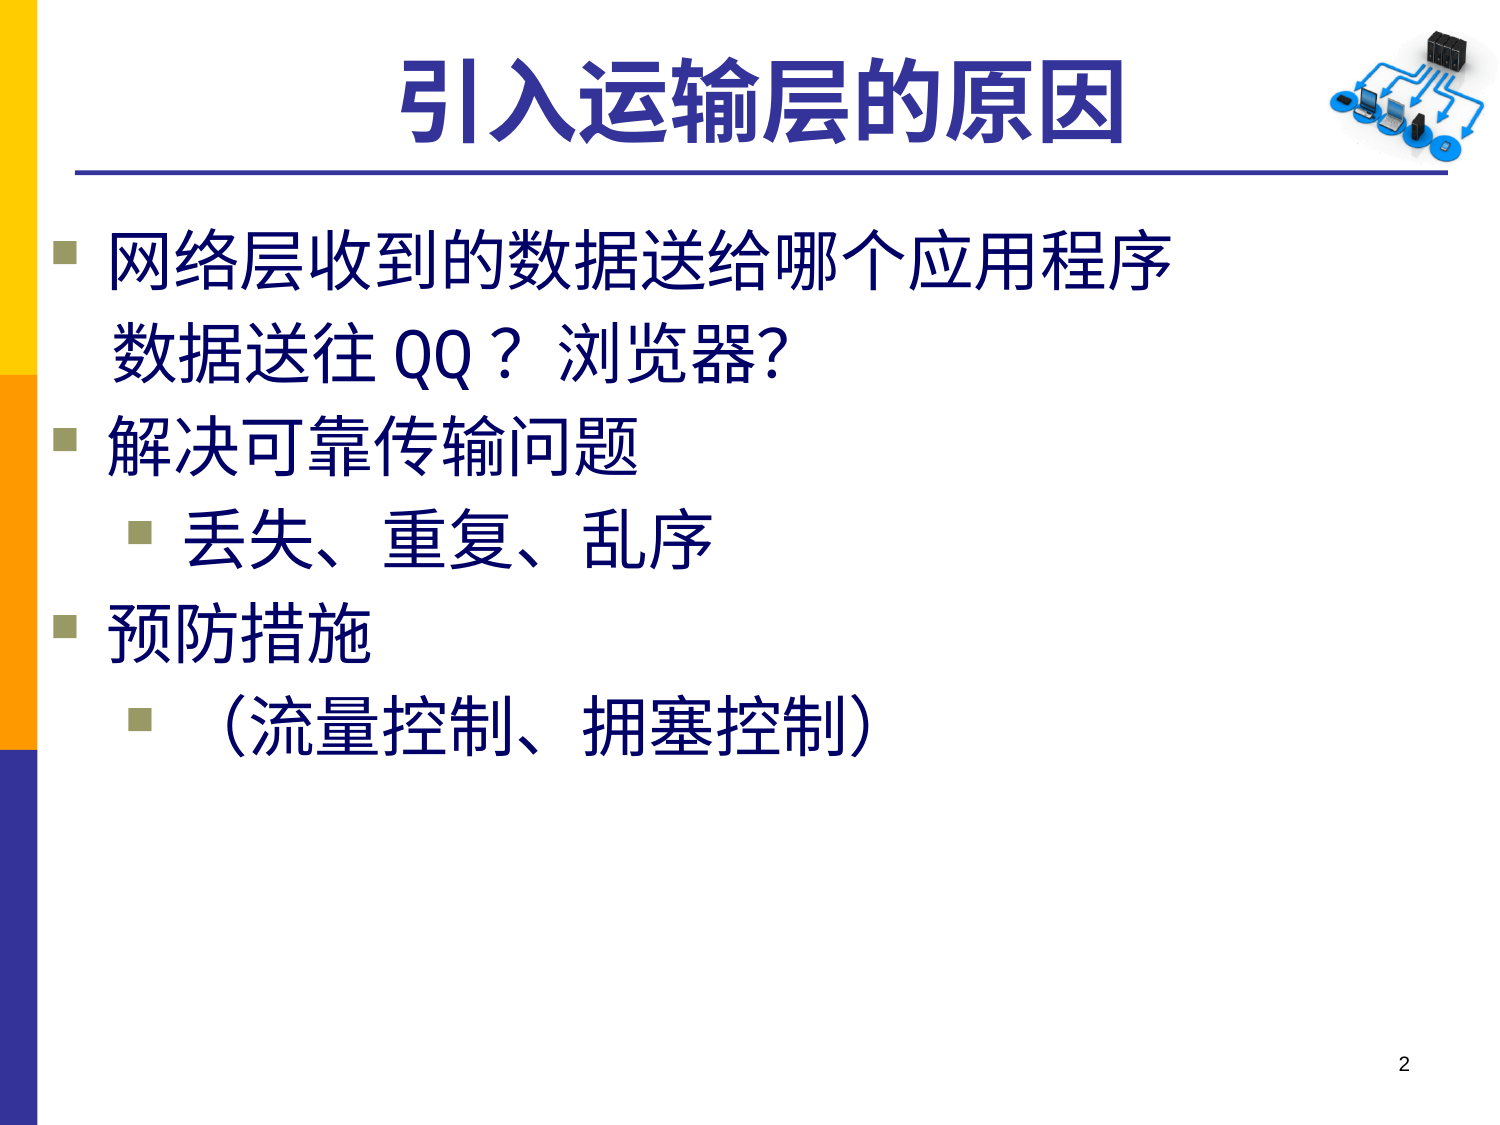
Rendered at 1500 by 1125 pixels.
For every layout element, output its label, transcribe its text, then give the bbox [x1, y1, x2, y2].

slide_number 2 [1074, 1042, 1425, 1118]
title 引入运输层的原因 [75, 30, 1448, 161]
picture [1327, 30, 1499, 165]
text_box 网络层收到的数据送给哪个应用程序 数据送往QQ？浏览器？ 解决可靠传输问题 丢失、重复、乱序 预防措施 （流量控制、拥塞控制） [35, 210, 1500, 762]
